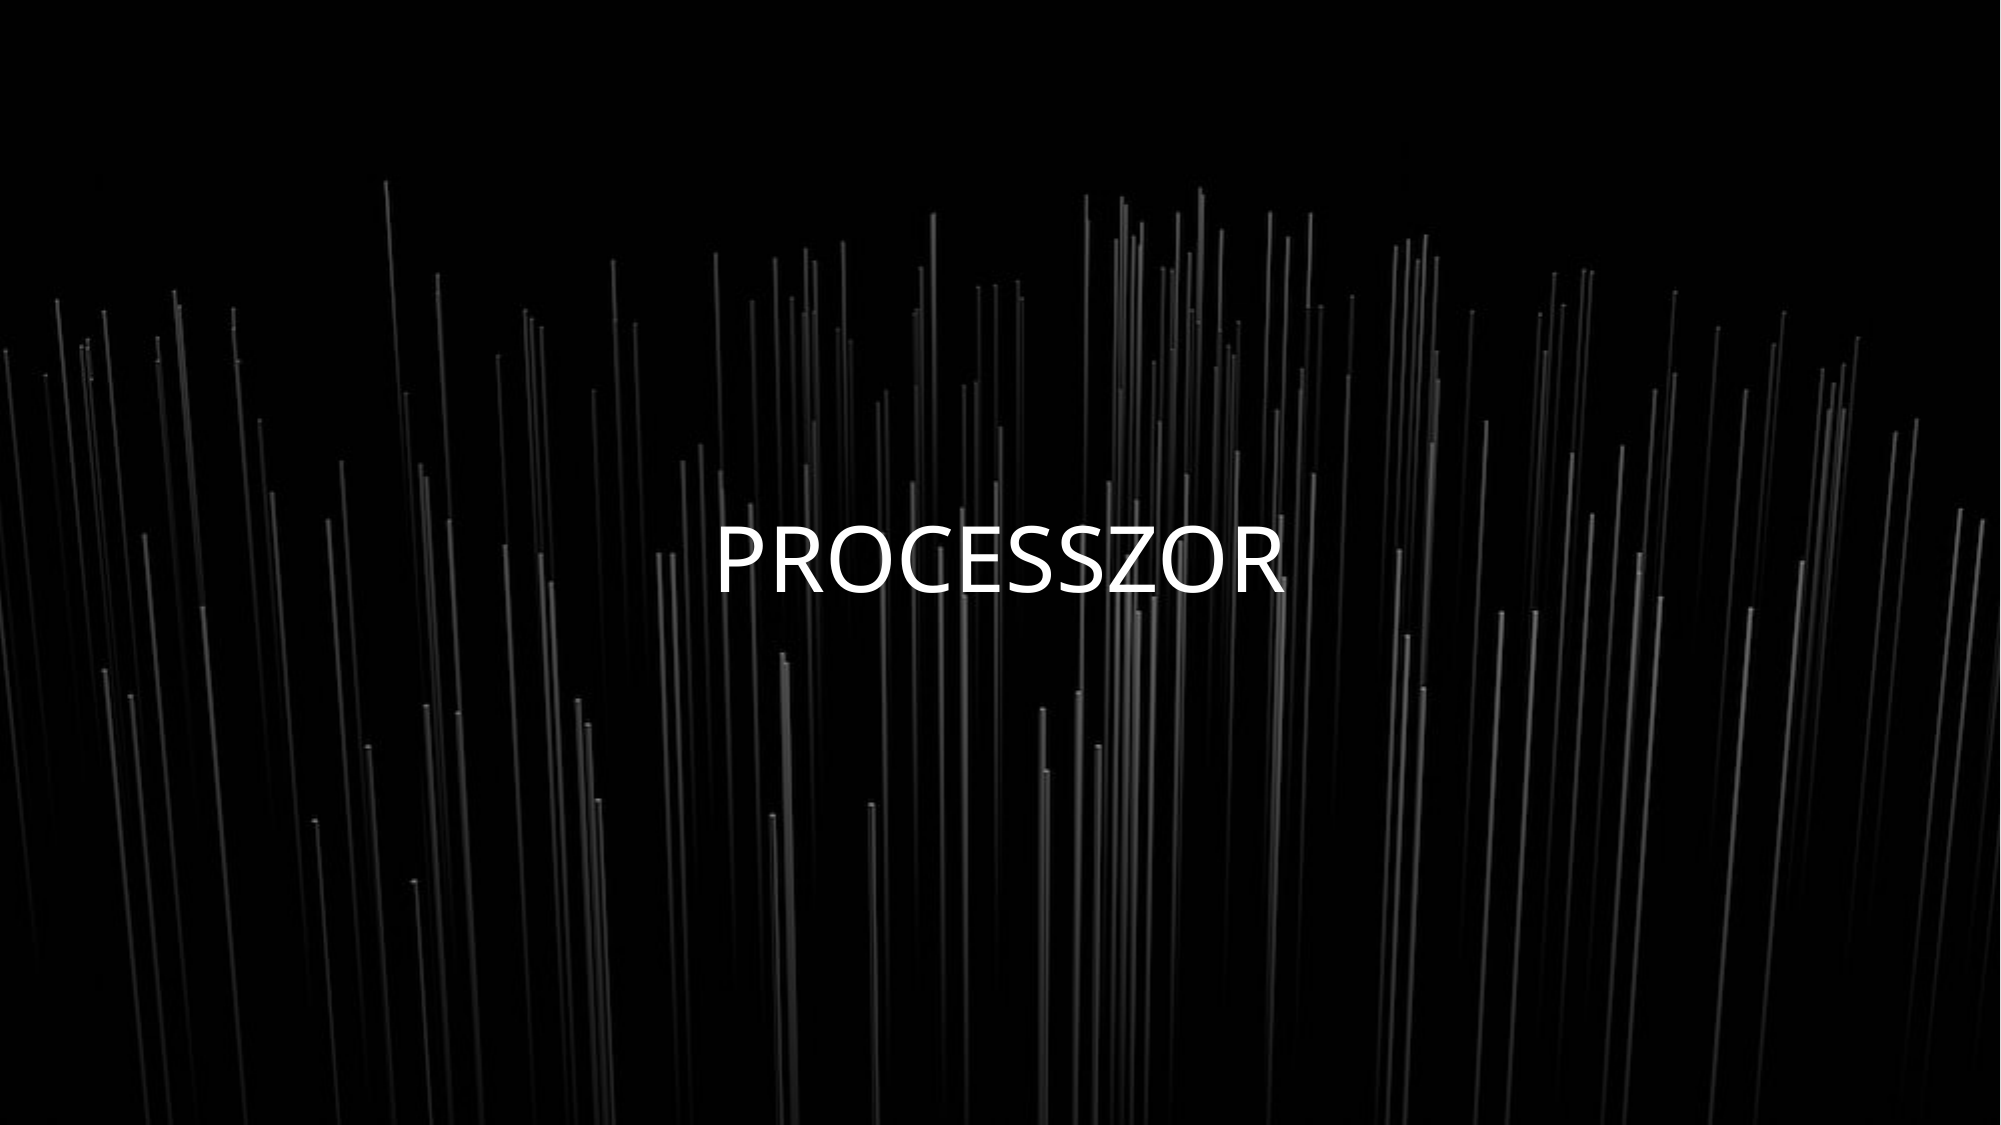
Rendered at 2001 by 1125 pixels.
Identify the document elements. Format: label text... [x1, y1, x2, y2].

title PROCESSZOR [0, 0, 2000, 1125]
